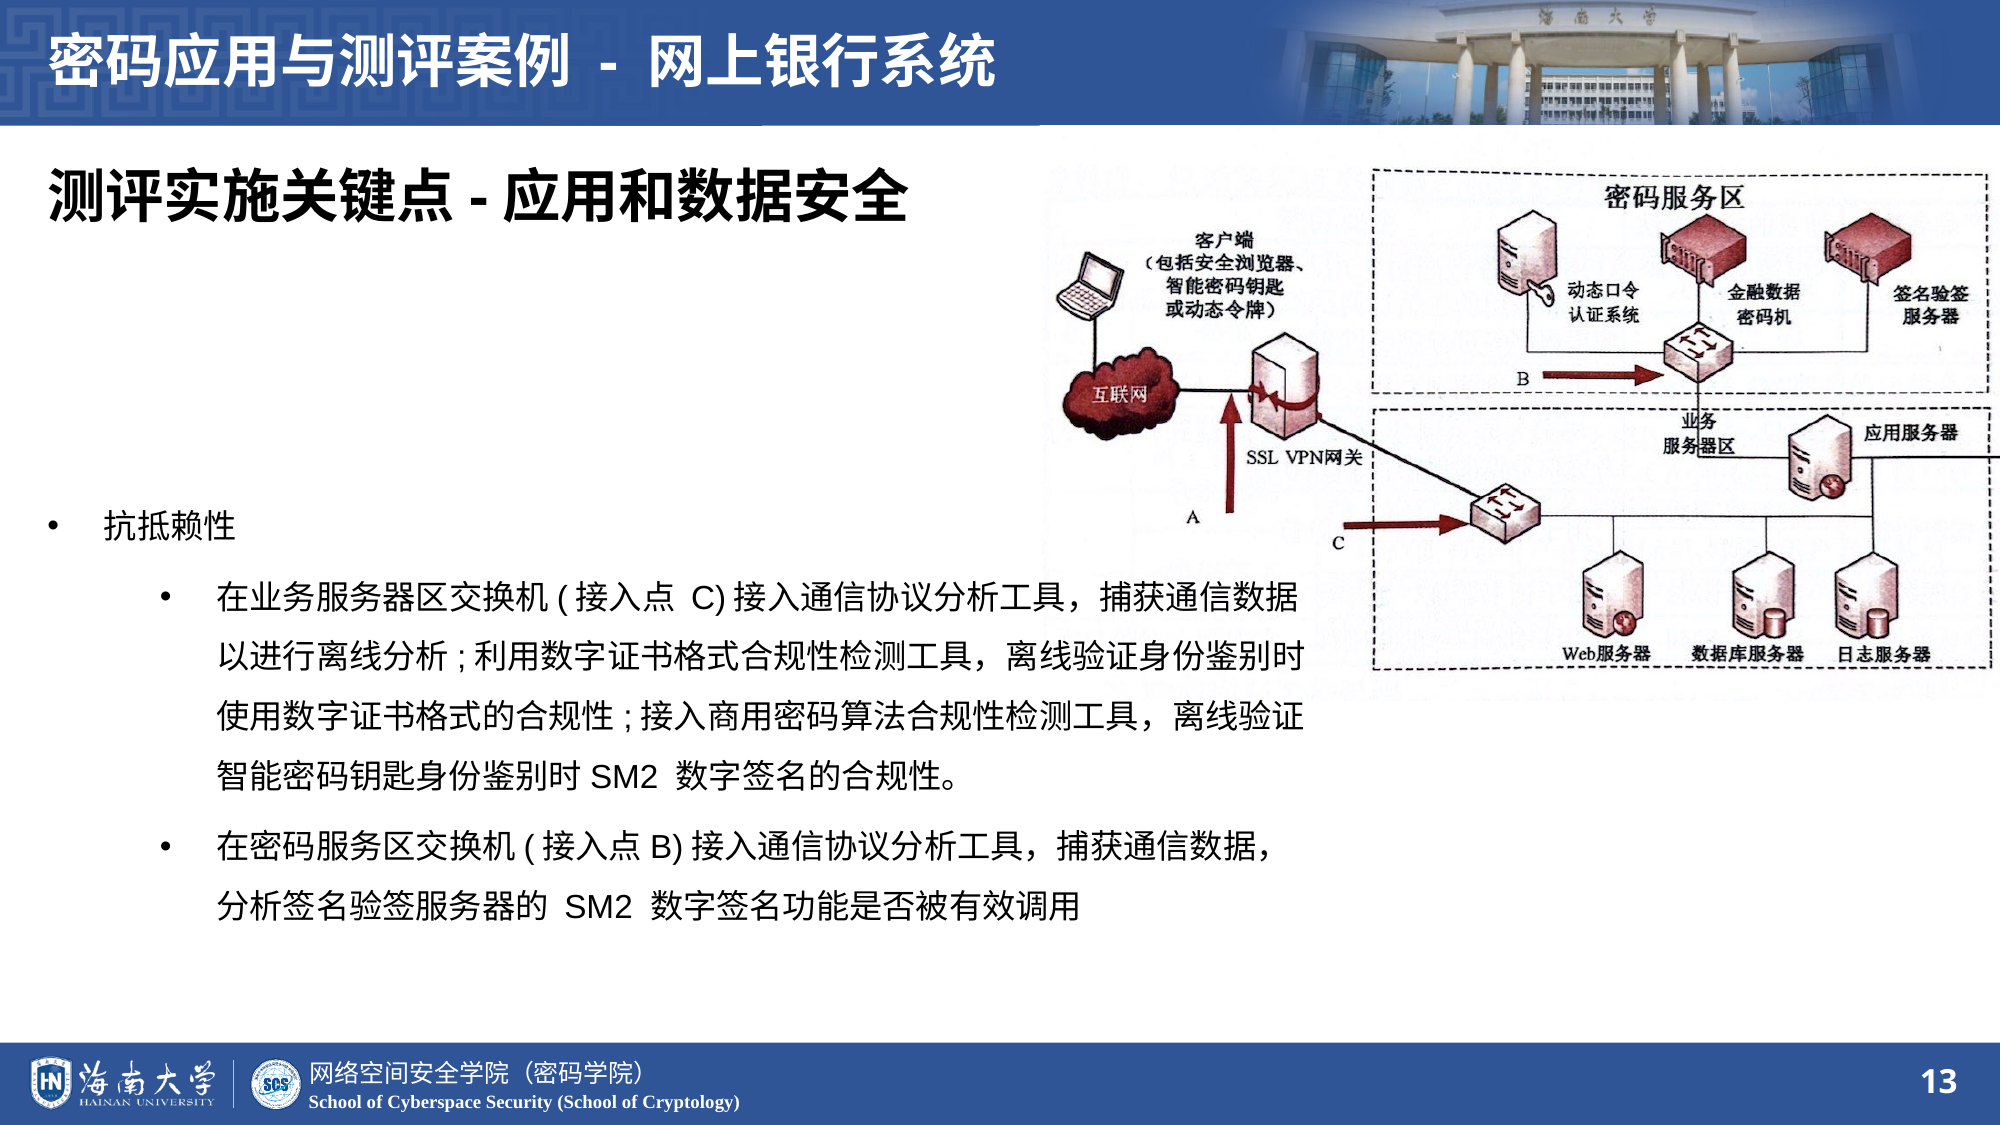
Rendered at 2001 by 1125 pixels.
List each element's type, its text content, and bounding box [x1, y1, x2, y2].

slide_number 13 [1522, 1053, 1973, 1114]
picture [245, 1054, 306, 1114]
list 抗抵赖性 在业务服务器区交换机(接入点 C)接入通信协议分析工具，捕获通信数据以进行离线分析;利用数字证书格式合规性检测工具，离线验证身份鉴别时使用数字证书格式的合规性;接入商用密码算法合规性检测工具，离线验证智能密码钥匙身份鉴别时SM2 数字签名的合规性。 在密码服务区交换机(接入点B)接入通信协议分析工具，捕获通信数据，分析签名验签服务器的 SM2 数字签名功能是否被有效调用 [32, 478, 1333, 1054]
picture [27, 1054, 219, 1113]
picture [1039, 0, 2000, 701]
list 密码应用与测评案例 - 网上银行系统 [32, 17, 1297, 109]
list 测评实施关键点-应用和数据安全 [32, 151, 1039, 245]
